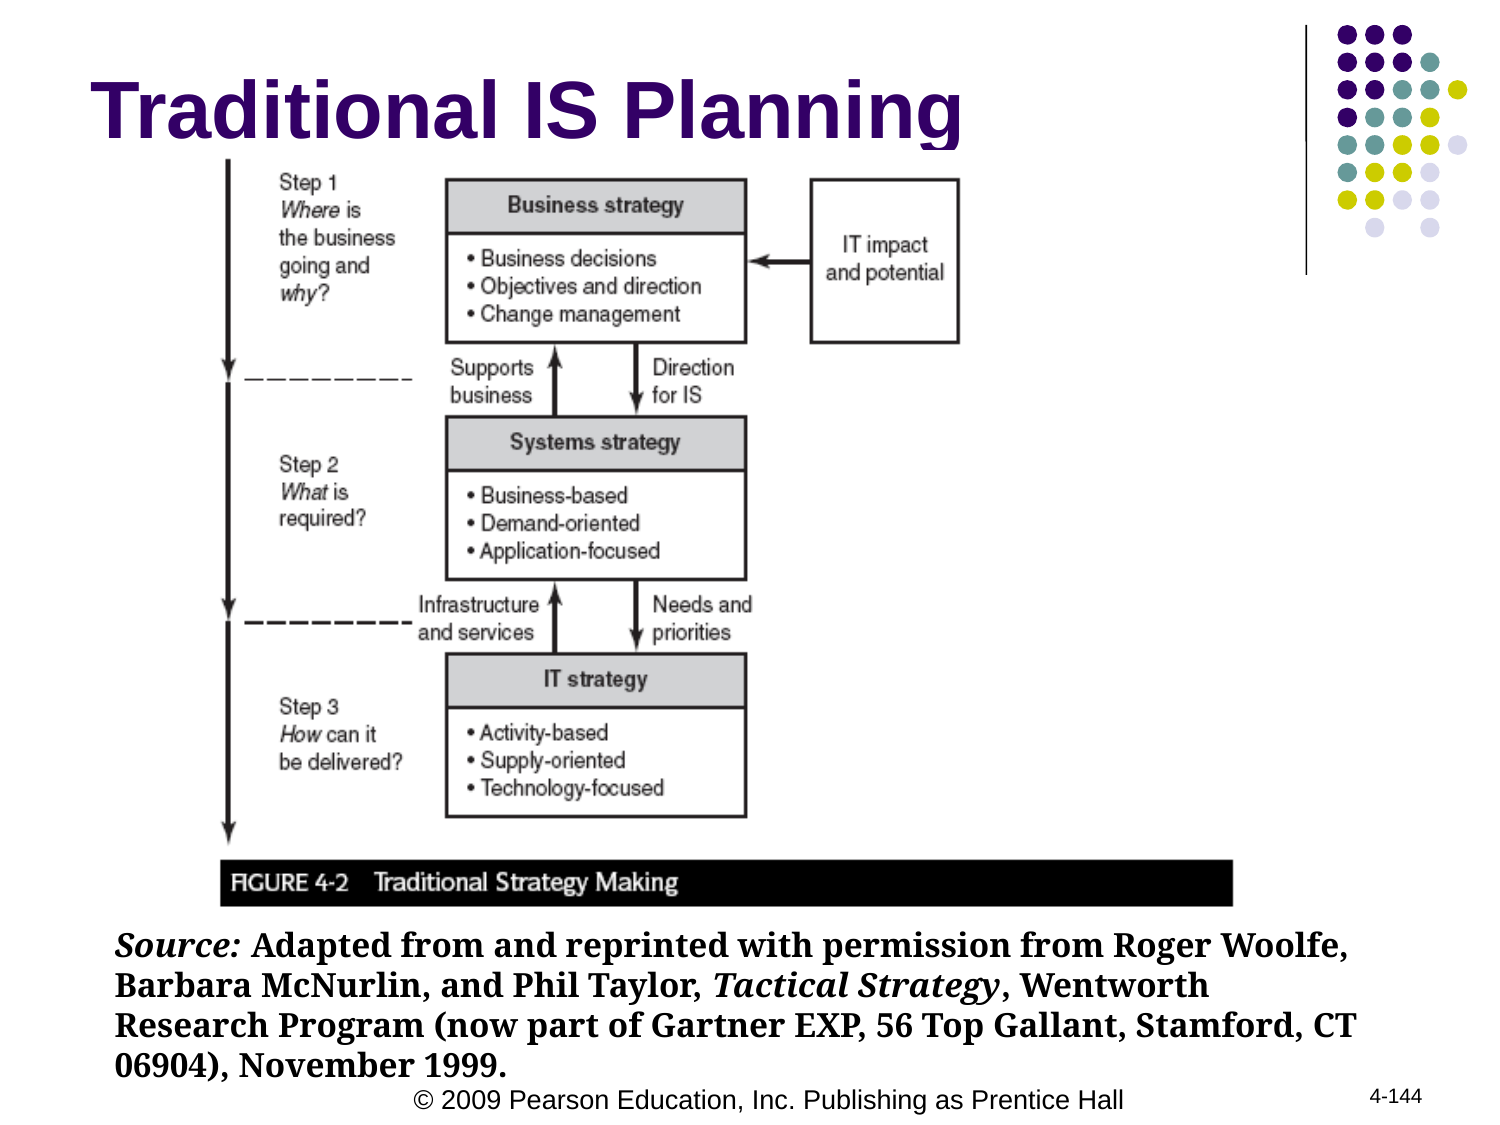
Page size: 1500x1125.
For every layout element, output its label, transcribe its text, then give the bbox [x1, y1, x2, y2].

slide_number 4-144 [1337, 1074, 1438, 1125]
title Traditional IS Planning [74, 12, 1313, 163]
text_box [99, 149, 1388, 1053]
